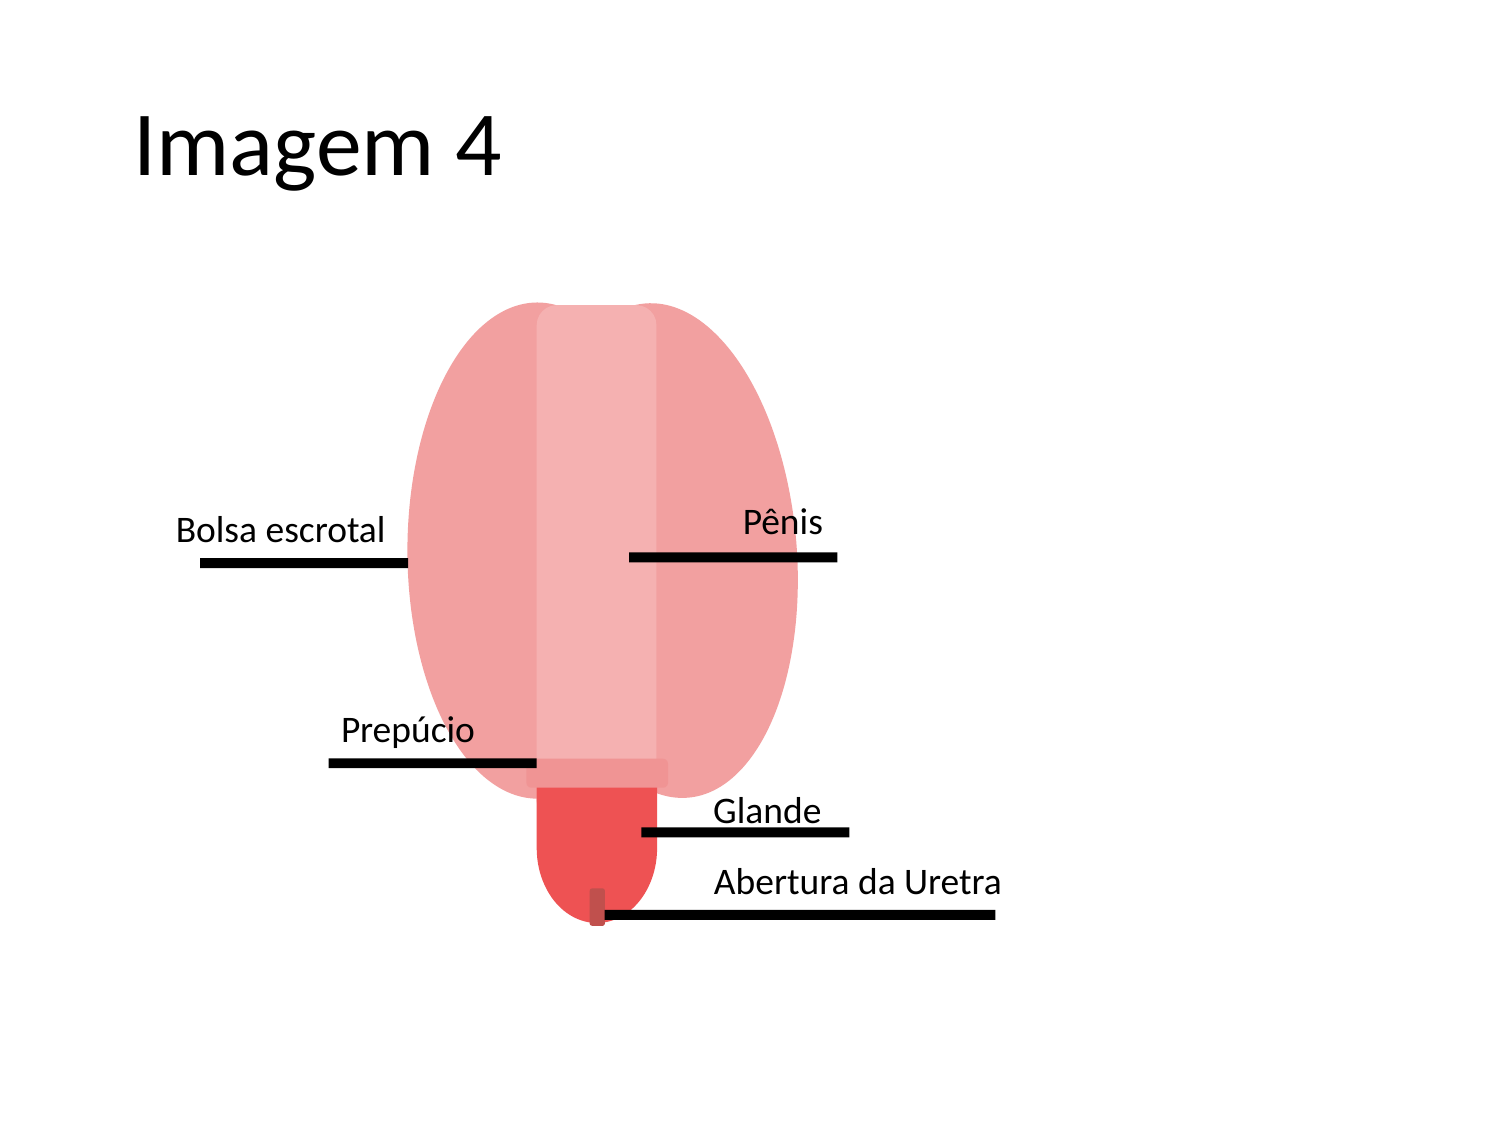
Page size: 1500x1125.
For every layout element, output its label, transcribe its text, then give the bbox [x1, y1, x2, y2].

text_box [159, 302, 1020, 927]
title Imagem 4 [75, 45, 561, 233]
